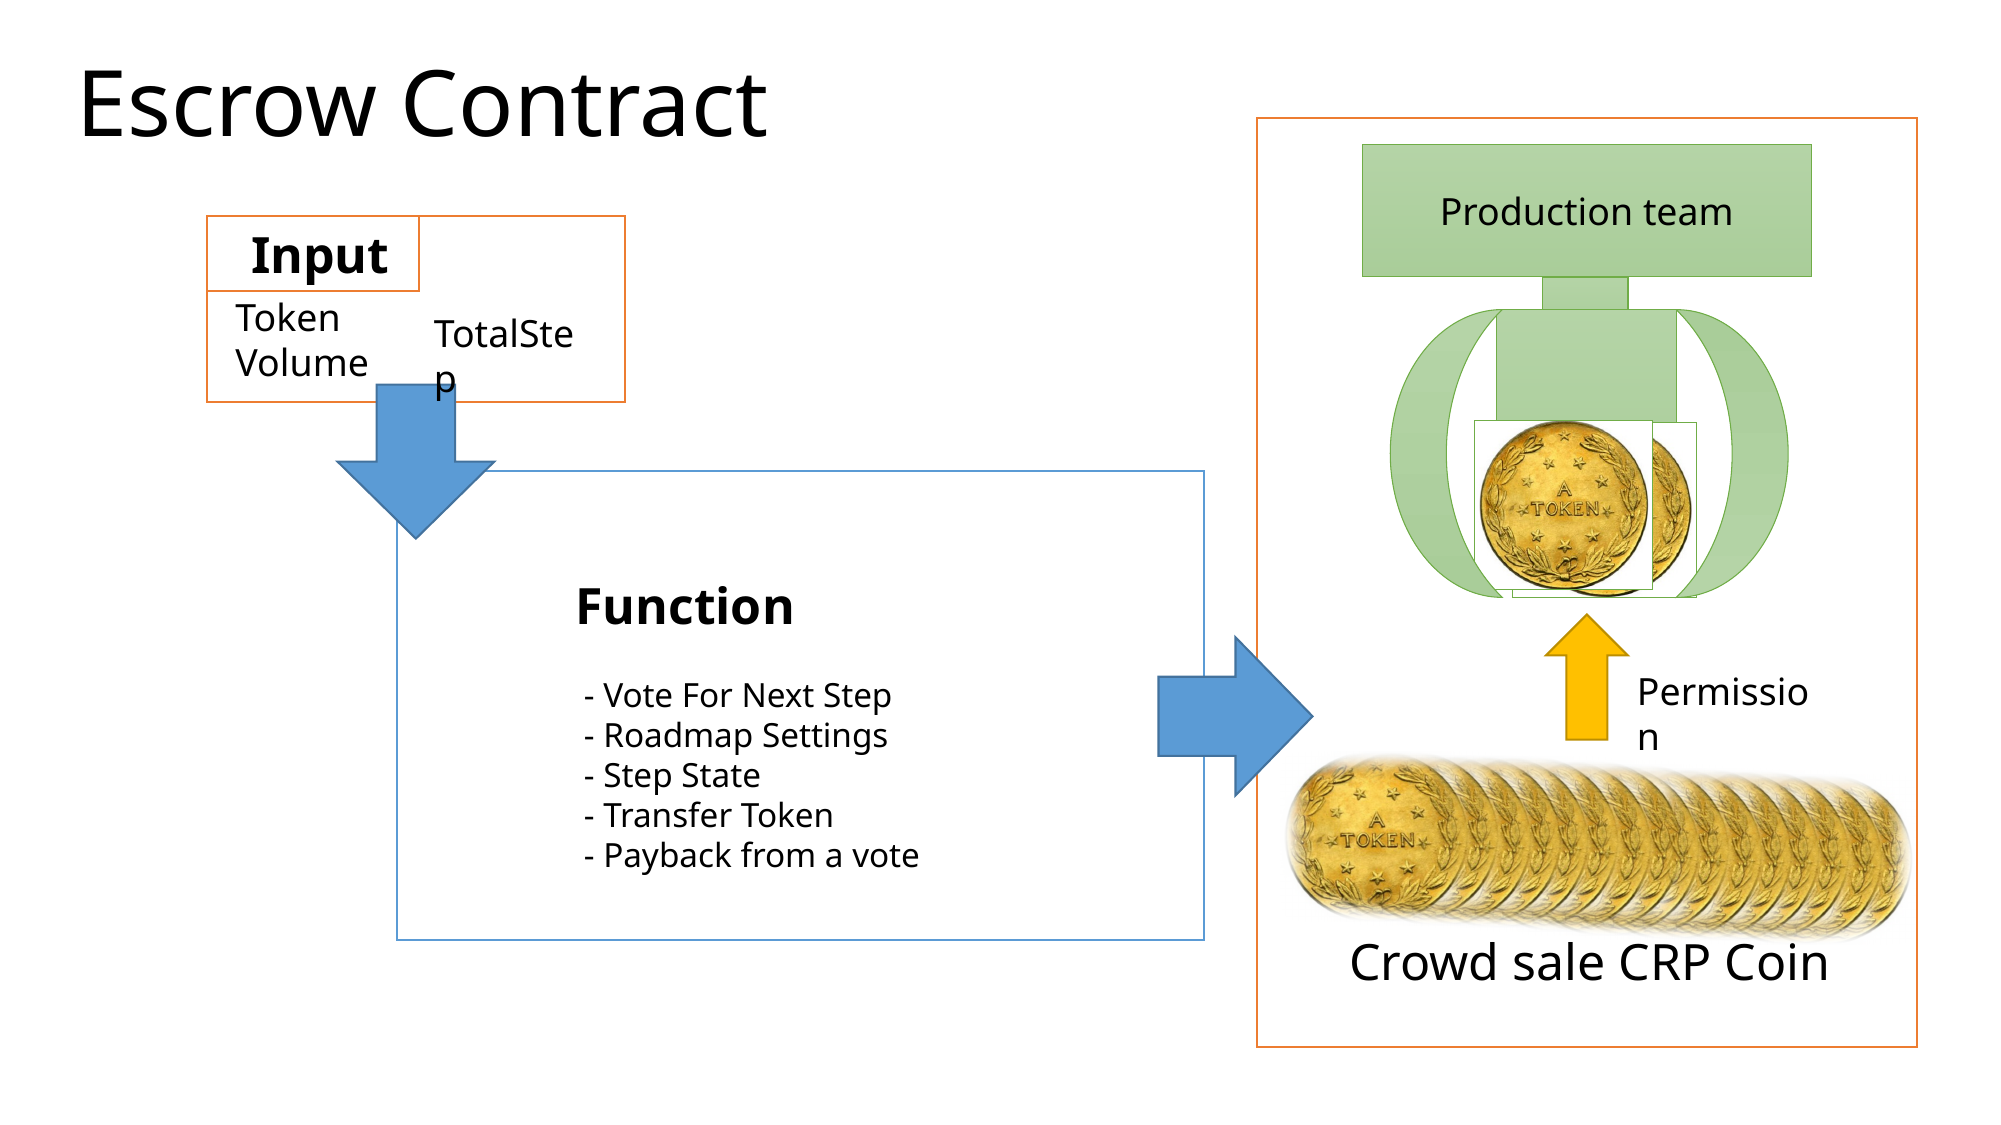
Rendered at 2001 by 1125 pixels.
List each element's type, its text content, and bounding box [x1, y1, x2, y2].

text_box Permission [1622, 660, 1842, 750]
text_box [1256, 941, 1918, 1048]
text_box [207, 215, 1313, 941]
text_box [1390, 277, 1789, 598]
text_box [1313, 117, 1918, 750]
text_box Crowd sale CRP Coin [1334, 946, 1872, 998]
text_box Production team [1362, 144, 1812, 277]
title Escrow Contract [61, 0, 1787, 216]
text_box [1279, 750, 1918, 946]
text_box [1543, 613, 1631, 741]
